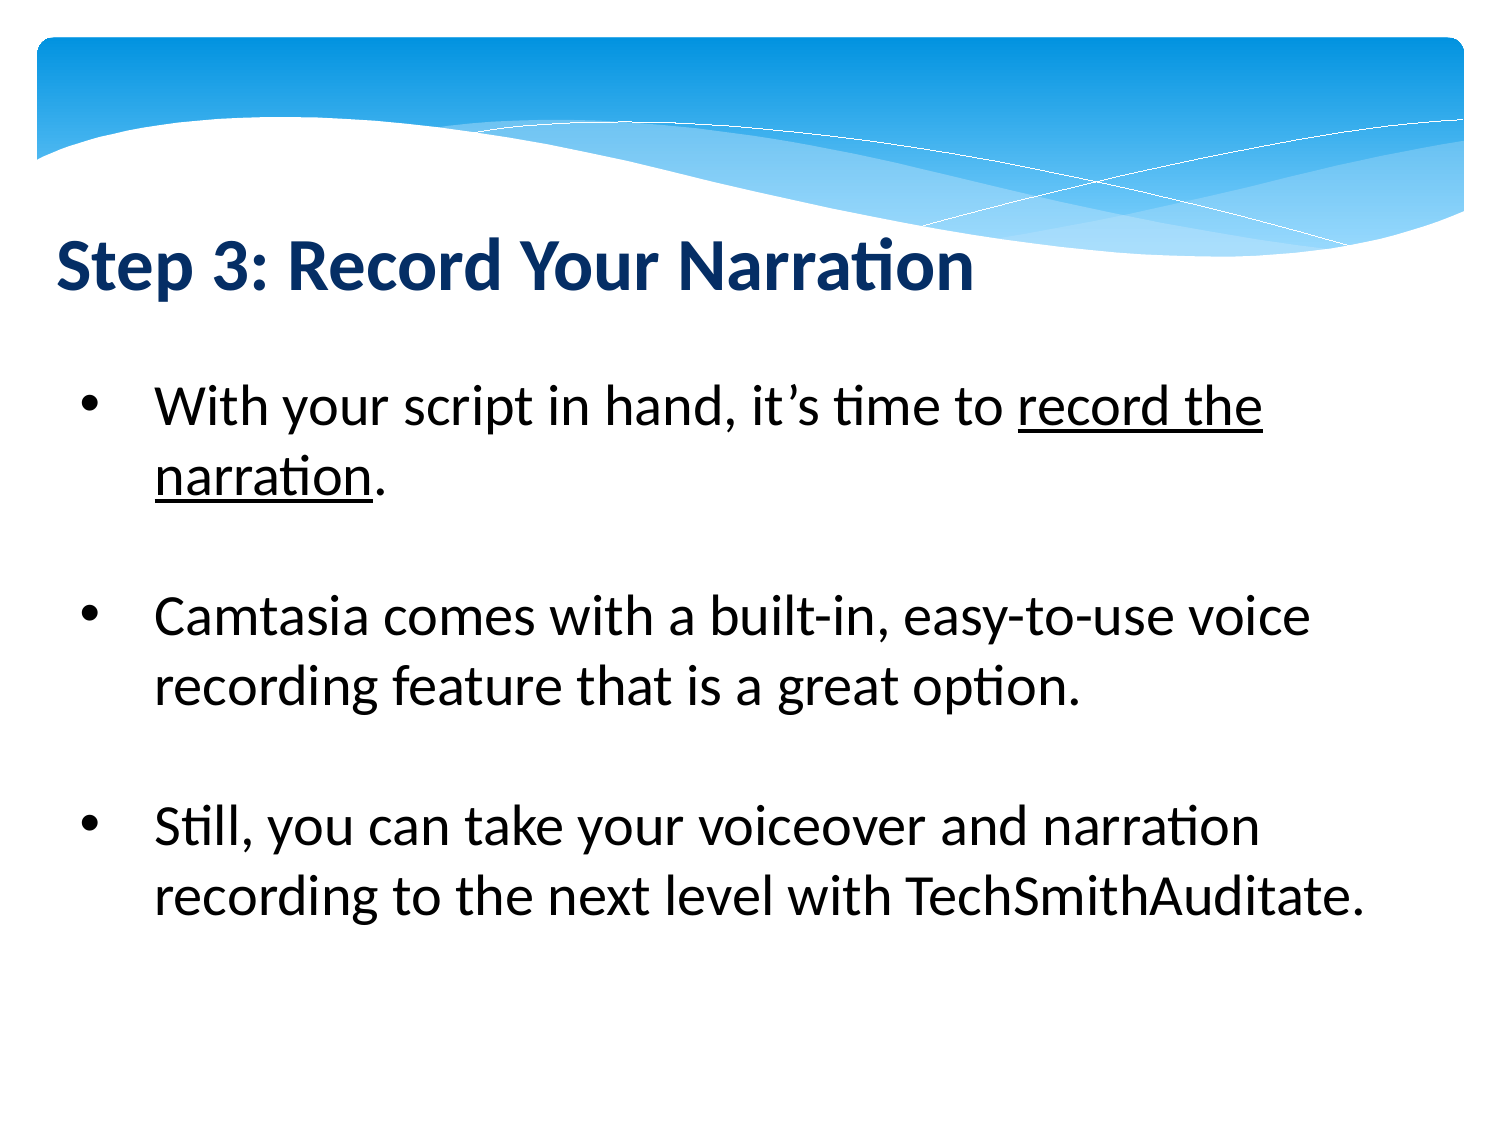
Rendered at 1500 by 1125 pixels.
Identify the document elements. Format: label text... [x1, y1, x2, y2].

text_box Step 3: Record Your Narration [41, 208, 1270, 314]
text_box With your script in hand, it’s time to record the narration. Camtasia comes with a built-in, easy-to-use voice recording feature that is a great option. Still, you can take your voiceover and narration recording to the next level with TechSmithAuditate. [64, 359, 1447, 935]
